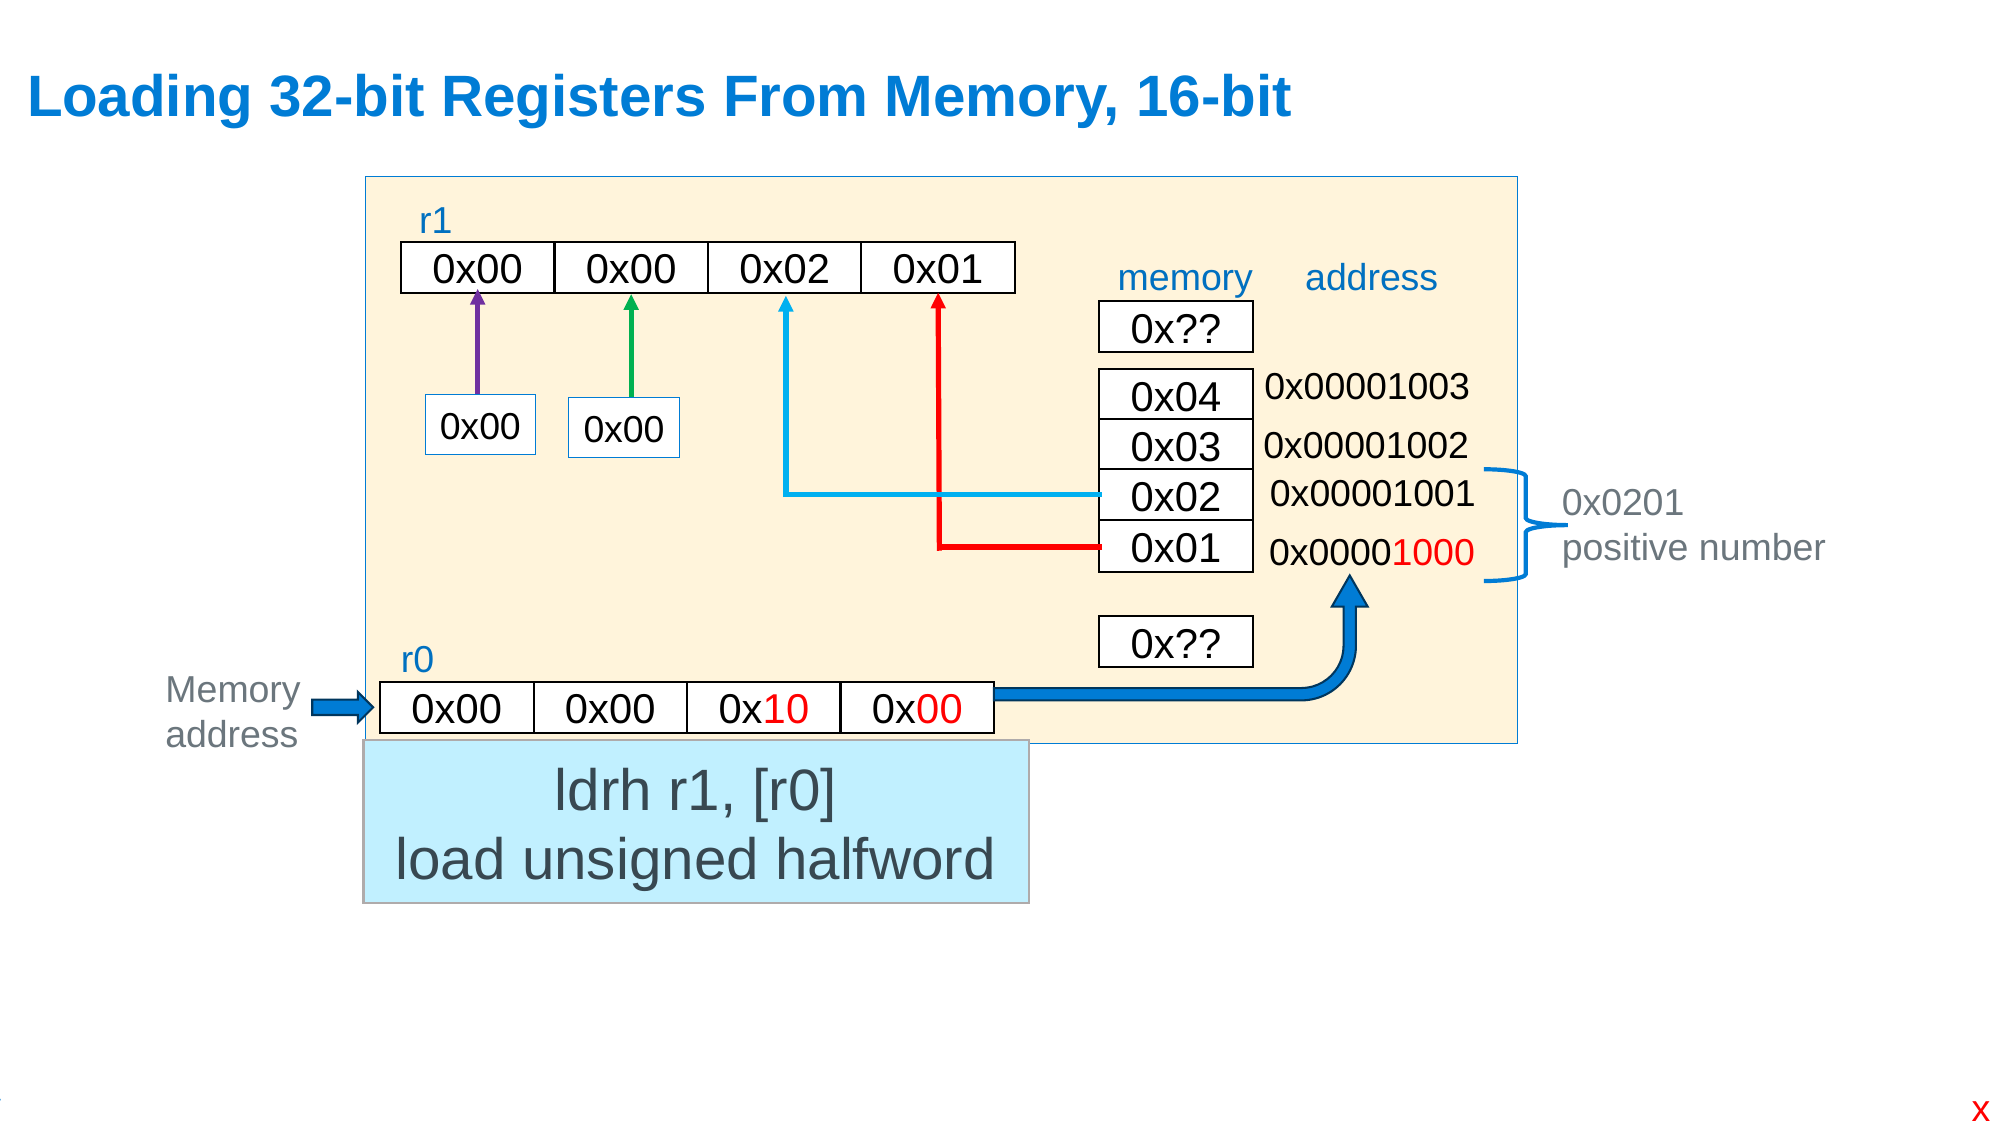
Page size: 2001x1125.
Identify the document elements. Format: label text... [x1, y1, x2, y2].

text_box 0x00 [425, 394, 536, 455]
text_box 0x01 [1098, 519, 1254, 573]
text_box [400, 241, 1015, 293]
text_box 0x00001002 [1248, 413, 1484, 474]
text_box 0x02 [1098, 468, 1254, 519]
text_box [994, 573, 1370, 702]
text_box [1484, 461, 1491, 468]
text_box [1483, 468, 1568, 582]
text_box memory address [1102, 245, 1454, 306]
text_box [365, 176, 1518, 744]
text_box 0x0201 positive number [1547, 470, 1841, 576]
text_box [380, 681, 994, 733]
text_box r0 [386, 627, 450, 681]
text_box 0x00001001 [1255, 474, 1483, 522]
title Loading 32-bit Registers From Memory, 16-bit [12, 19, 1987, 137]
text_box r1 [404, 188, 468, 241]
text_box 0x04 [1098, 368, 1249, 418]
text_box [149, 657, 374, 764]
text_box 0x00001000 [1254, 520, 1483, 581]
text_box ldrh r1, [r0] load unsigned halfword [362, 739, 1030, 904]
text_box 0x?? [1098, 615, 1254, 668]
text_box 0x?? [1098, 300, 1254, 353]
text_box 0x03 [1098, 418, 1248, 468]
text_box x [1956, 1076, 2000, 1125]
text_box 0x00 [568, 397, 680, 458]
text_box 0x00001003 [1249, 354, 1485, 415]
